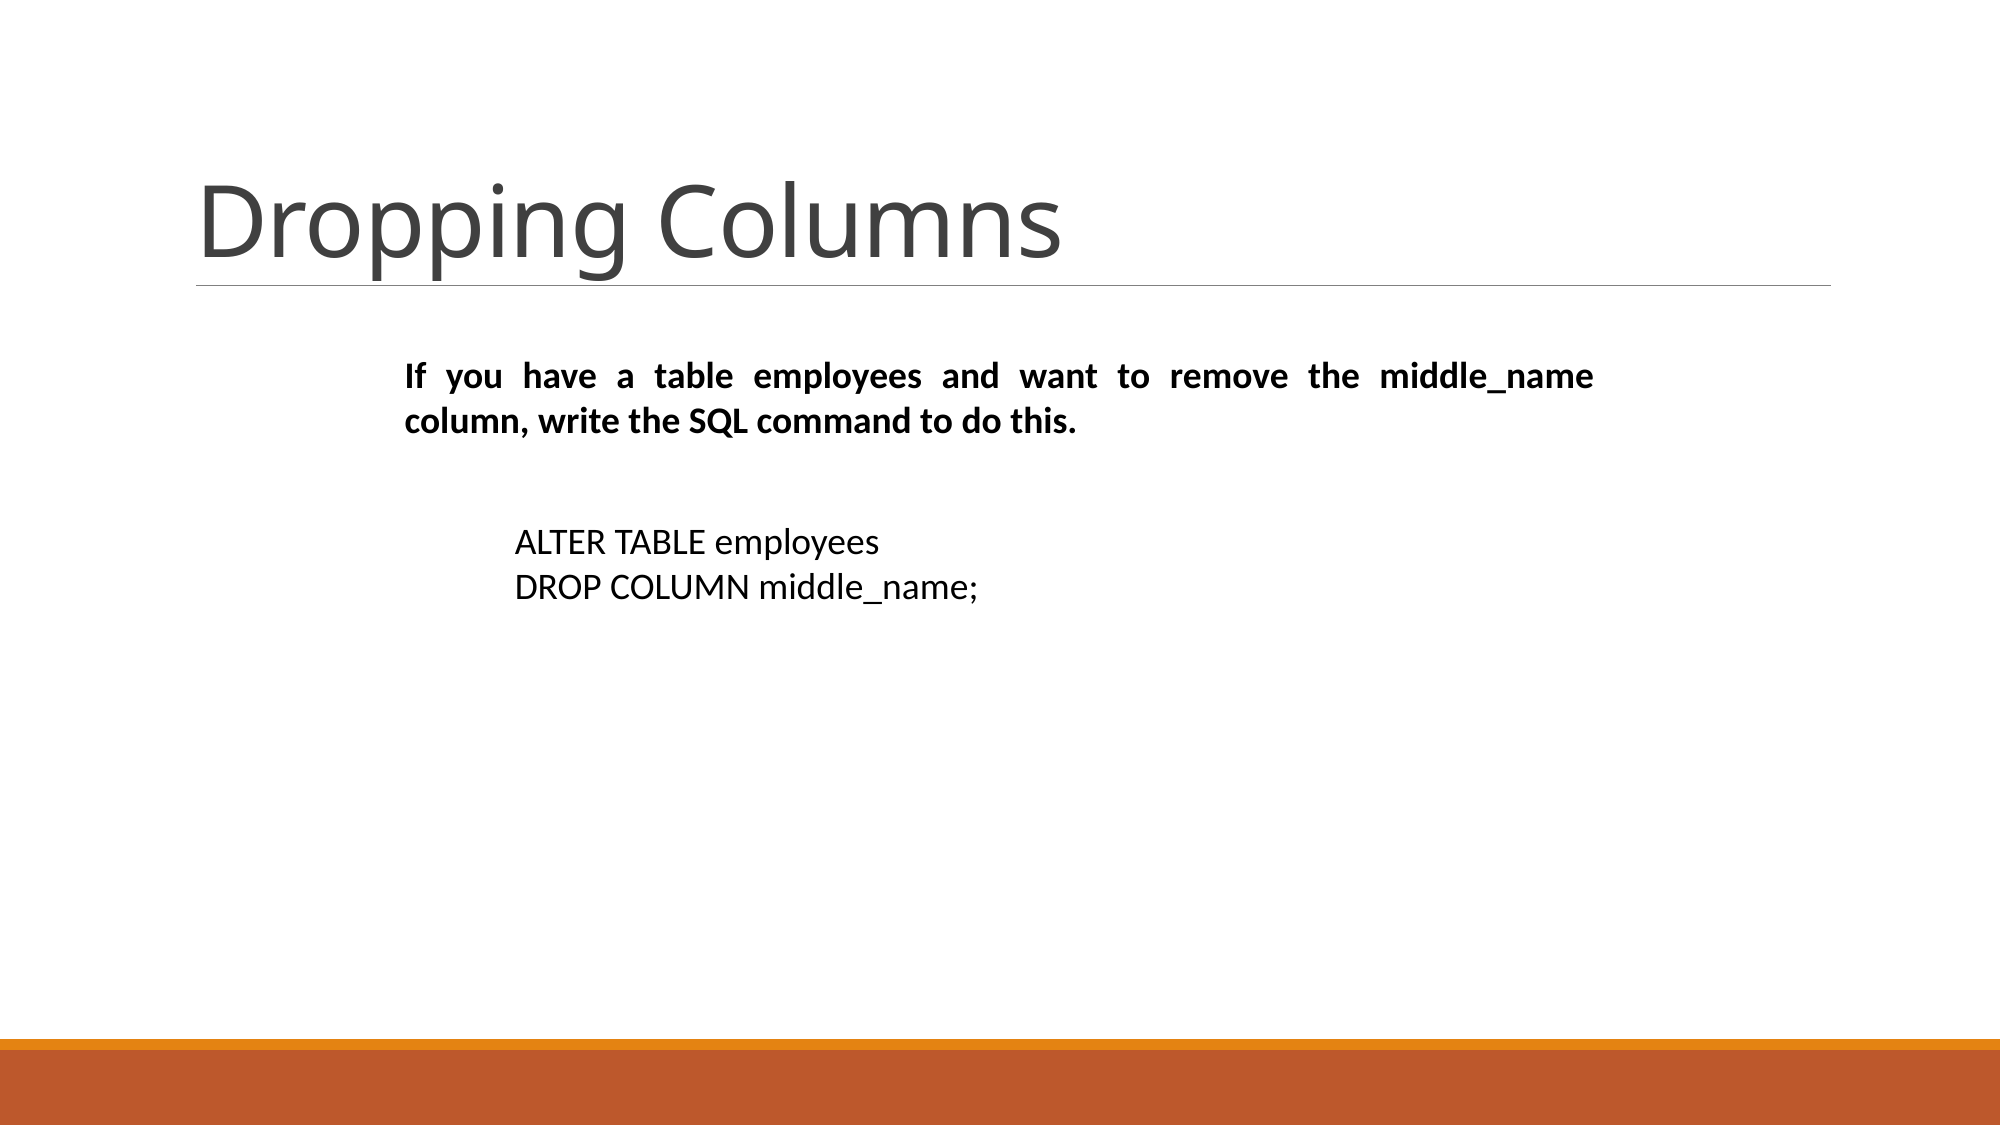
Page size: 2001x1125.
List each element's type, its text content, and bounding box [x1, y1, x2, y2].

title Dropping Columns [180, 47, 1830, 285]
text_box If you have a table employees and want to remove the middle_name column, write the SQL command to do this. [389, 344, 1611, 449]
text_box ALTER TABLE employees DROP COLUMN middle_name; [500, 509, 1500, 615]
